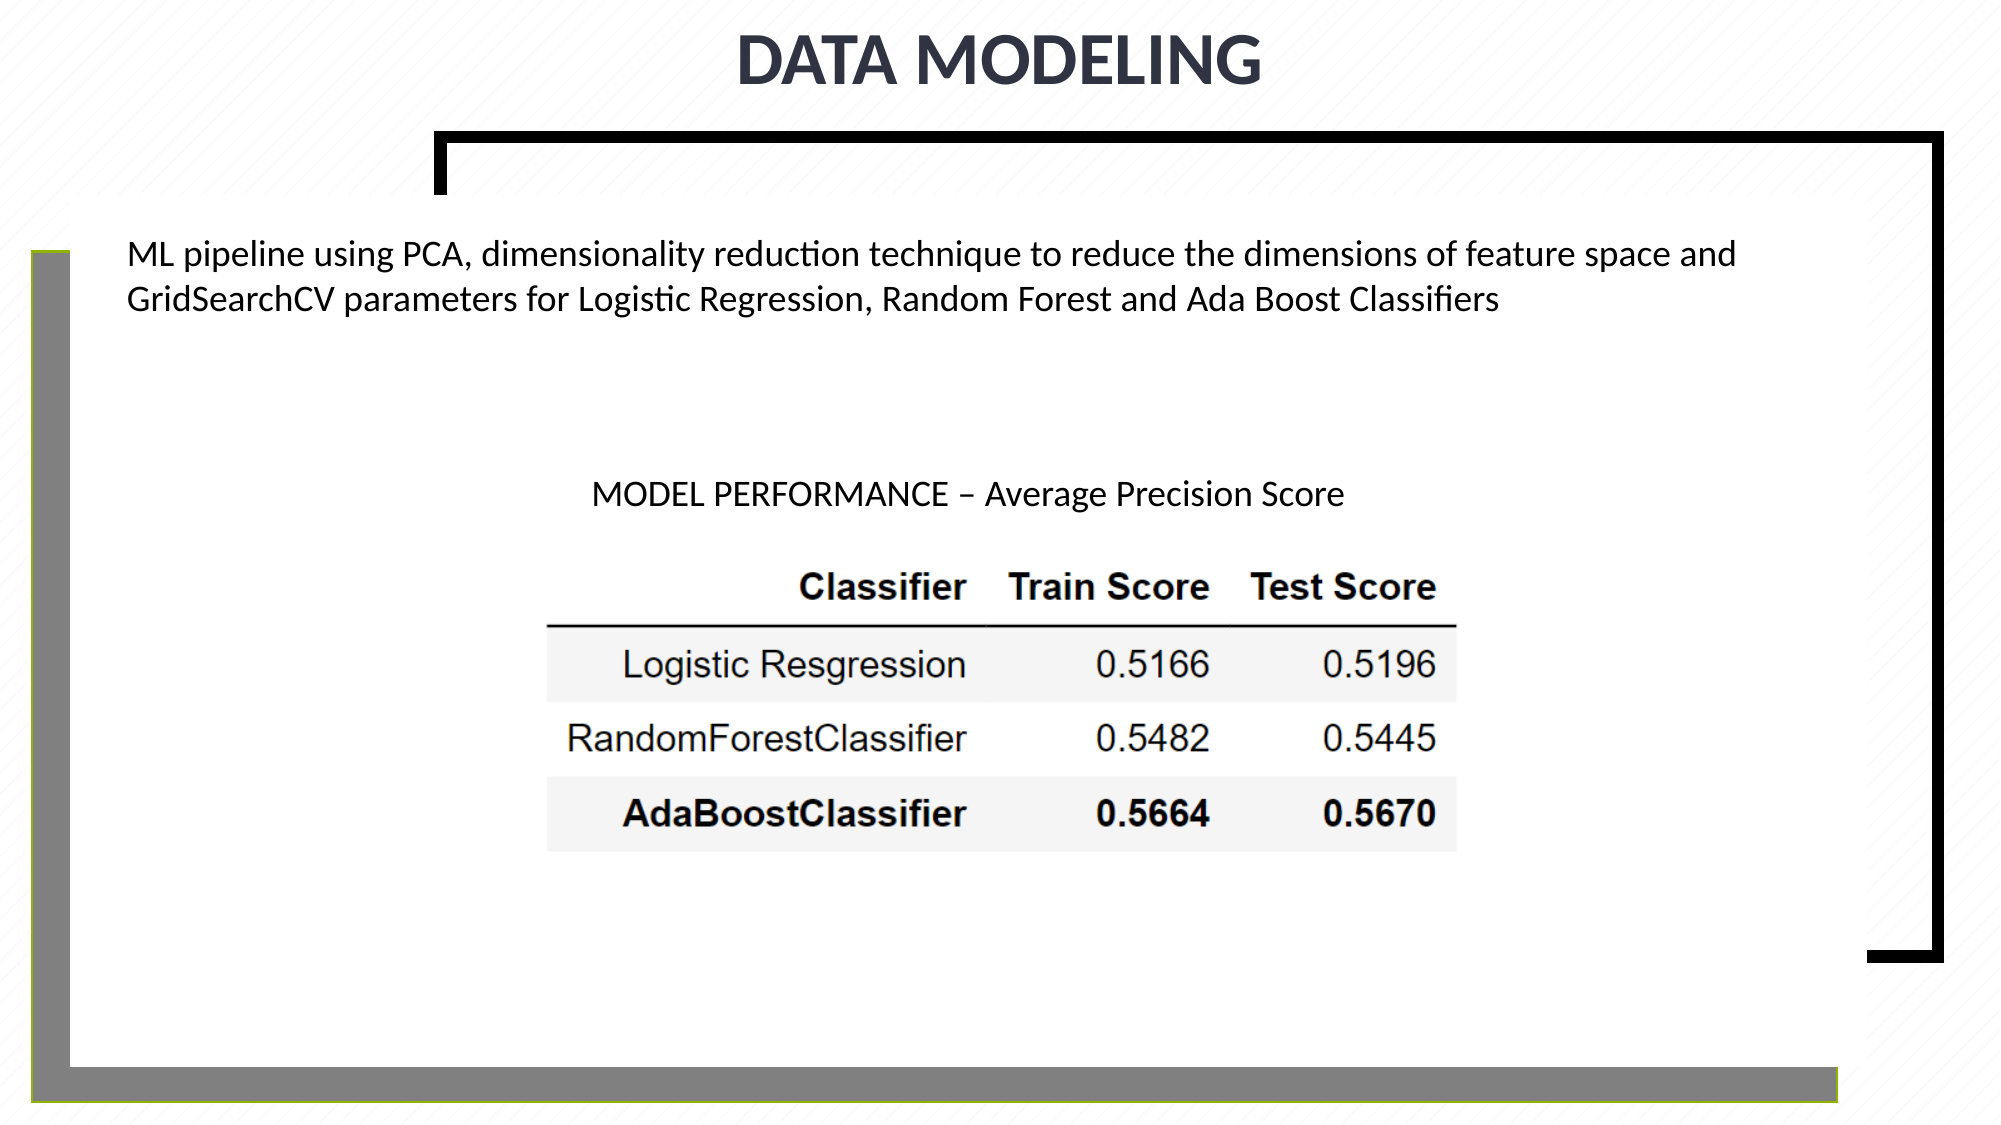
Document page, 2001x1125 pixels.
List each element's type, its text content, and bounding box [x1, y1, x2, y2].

text_box MODEL PERFORMANCE – Average Precision Score [484, 461, 1453, 522]
text_box [439, 136, 1939, 957]
title Data modeling [0, 10, 2000, 110]
text_box Is there any impact due to flight delays? Flight delays not only cause inconvenience to passengers, but also cost the carriers billions of dollars. Flight delays can be caused due to bad weather conditions, airport congestion, airspace congestion, maintenance or security issues. These delays tarnish airlines on-time reputation, often resulting in loss of demand by passengers. Looking at statistics compiled by the Bureau of Transport Statistics, the extreme weather causes only 5% delay of total delay minutes whereas the biggest contributors to delay have consistently been late arrival of aircraft and air carrier delay. In the light of the above statistics there is a need for an intelligent and automated prediction system that can predict possible airline delays. If we can model these delays accurately, we can account for most of the delayed flights per year. [70, 195, 1867, 1067]
text_box [31, 250, 1838, 1103]
text_box ML pipeline using PCA, dimensionality reduction technique to reduce the dimensions of feature space and GridSearchCV parameters for Logistic Regression, Random Forest and Ada Boost Classifiers [112, 221, 1837, 326]
picture [519, 546, 1475, 889]
